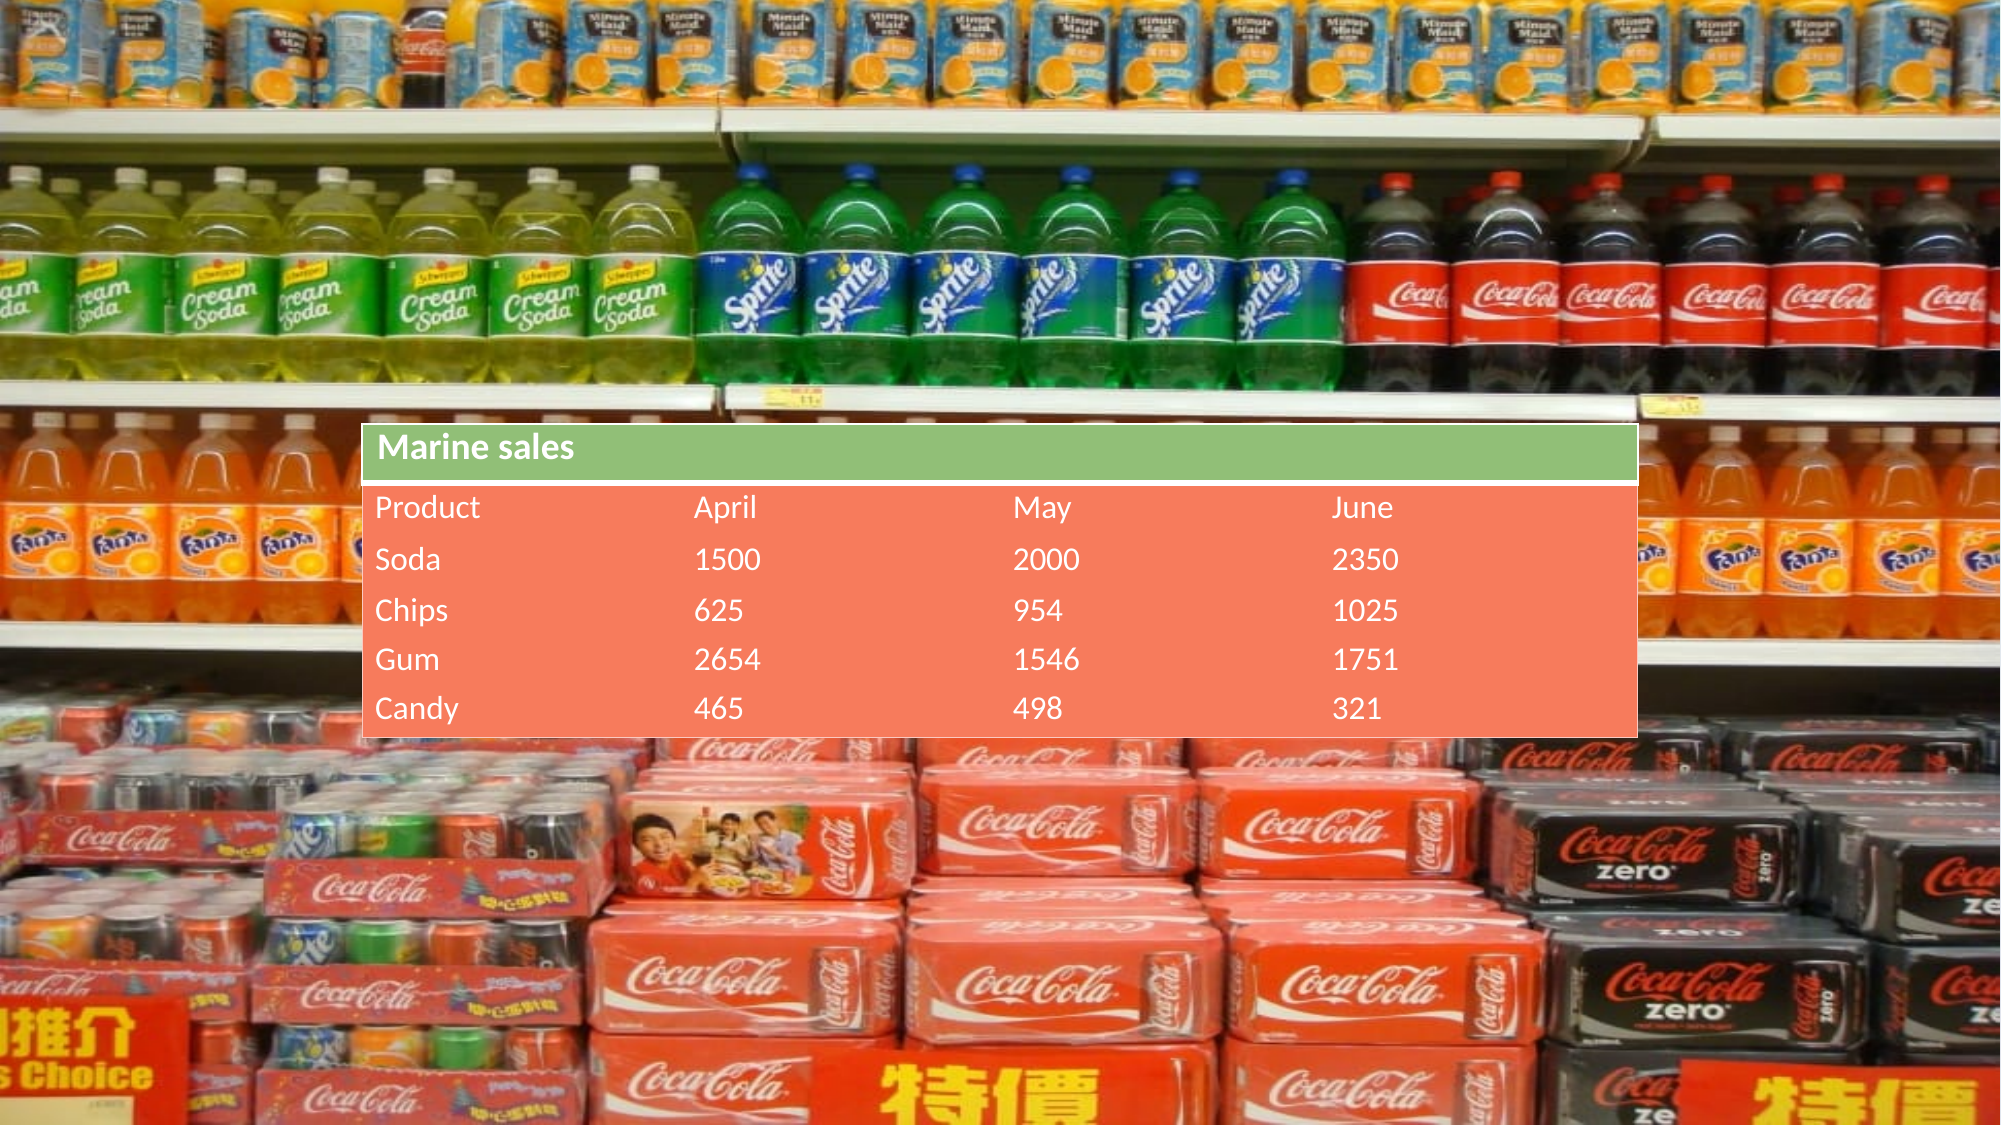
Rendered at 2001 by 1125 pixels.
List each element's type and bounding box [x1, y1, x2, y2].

list [0, 0, 2000, 1125]
